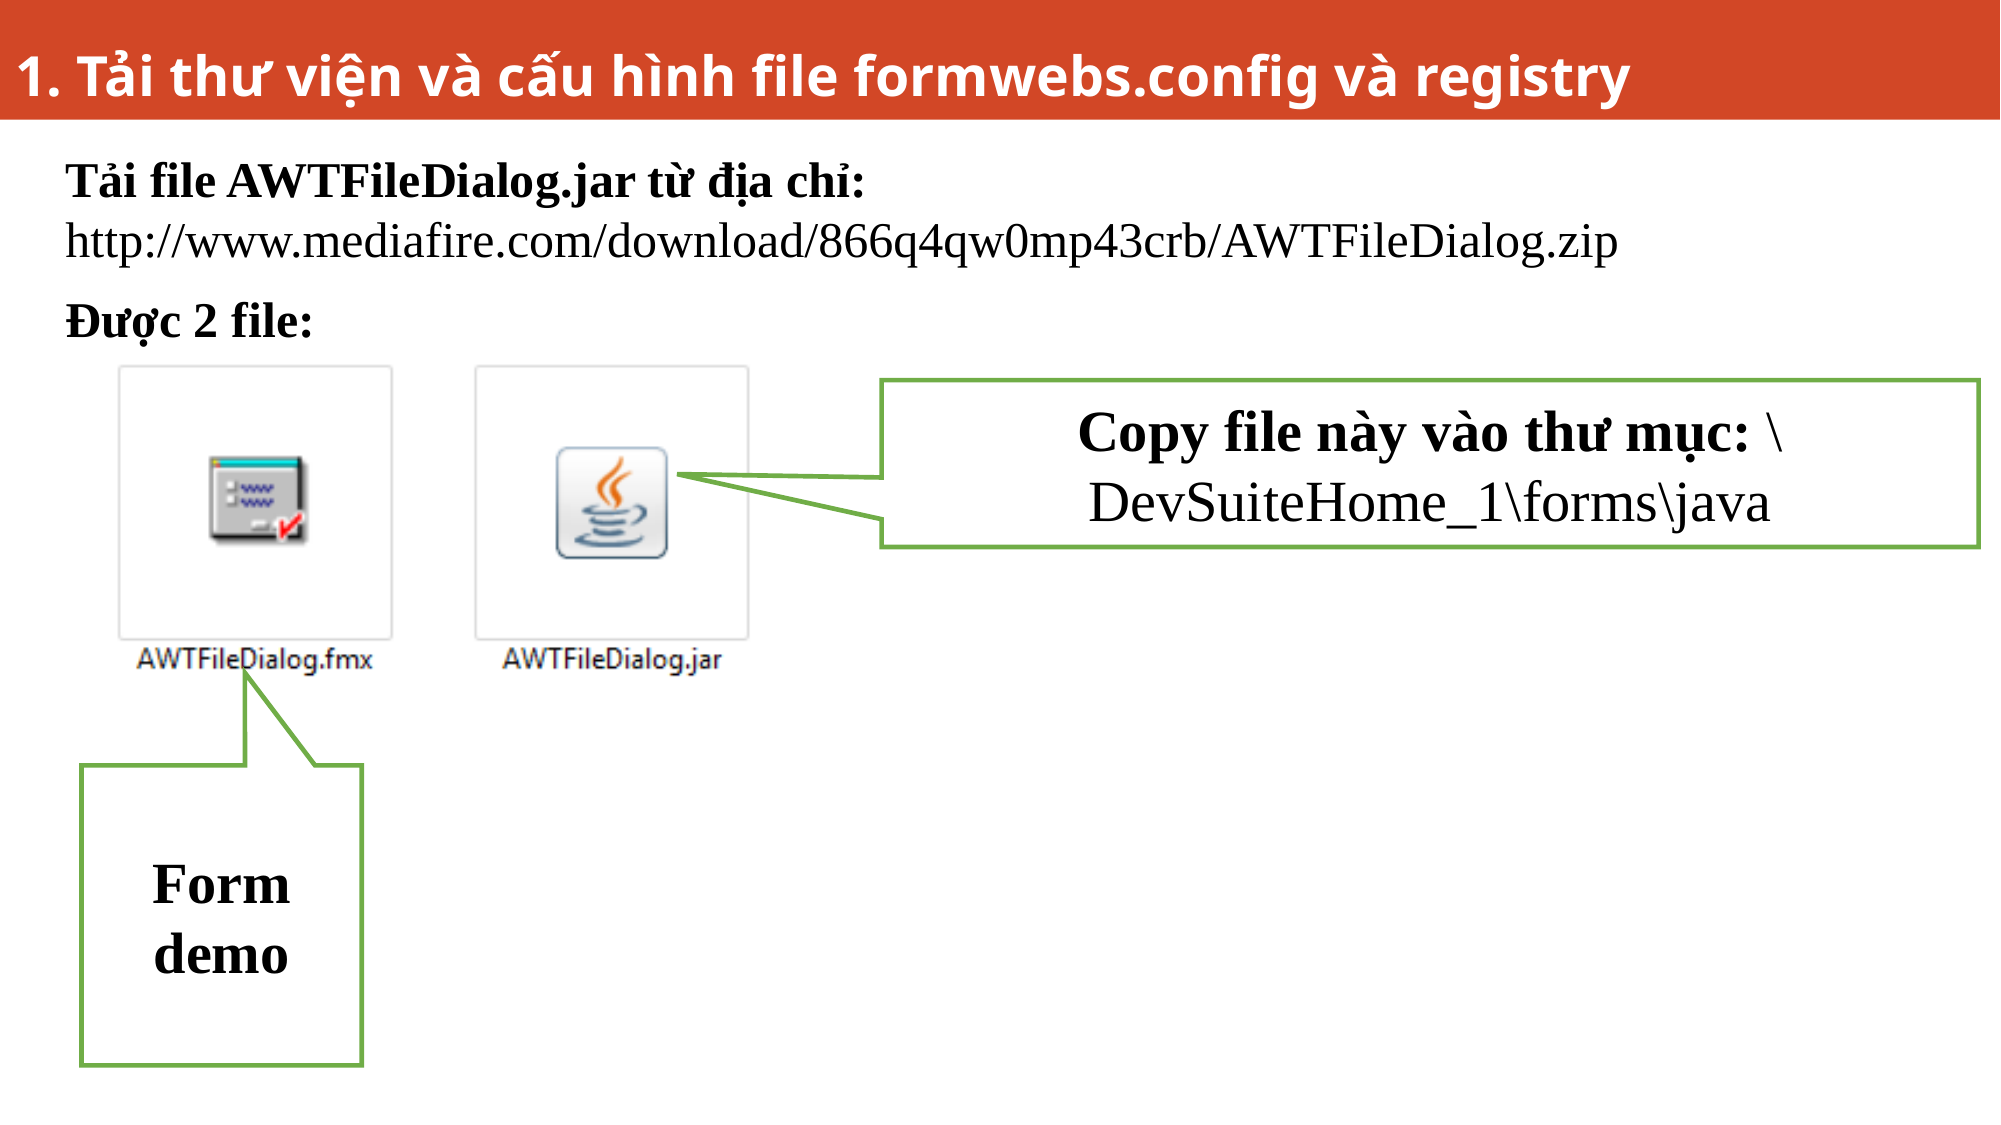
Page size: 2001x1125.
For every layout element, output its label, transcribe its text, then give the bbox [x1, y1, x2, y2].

text_box Được 2 file: [50, 279, 1871, 355]
text_box Tải file AWTFileDialog.jar từ địa chỉ: http://www.mediafire.com/download/866q4qw0mp43crb/AWTFileDialog.zip [50, 139, 1871, 275]
text_box Copy file này vào thư mục: \DevSuiteHome_1\forms\java [757, 379, 1980, 549]
title 1. Tải thư viện và cấu hình file formwebs.config và registry [0, 0, 1918, 115]
text_box Form demo [80, 681, 363, 1067]
picture [100, 361, 757, 681]
